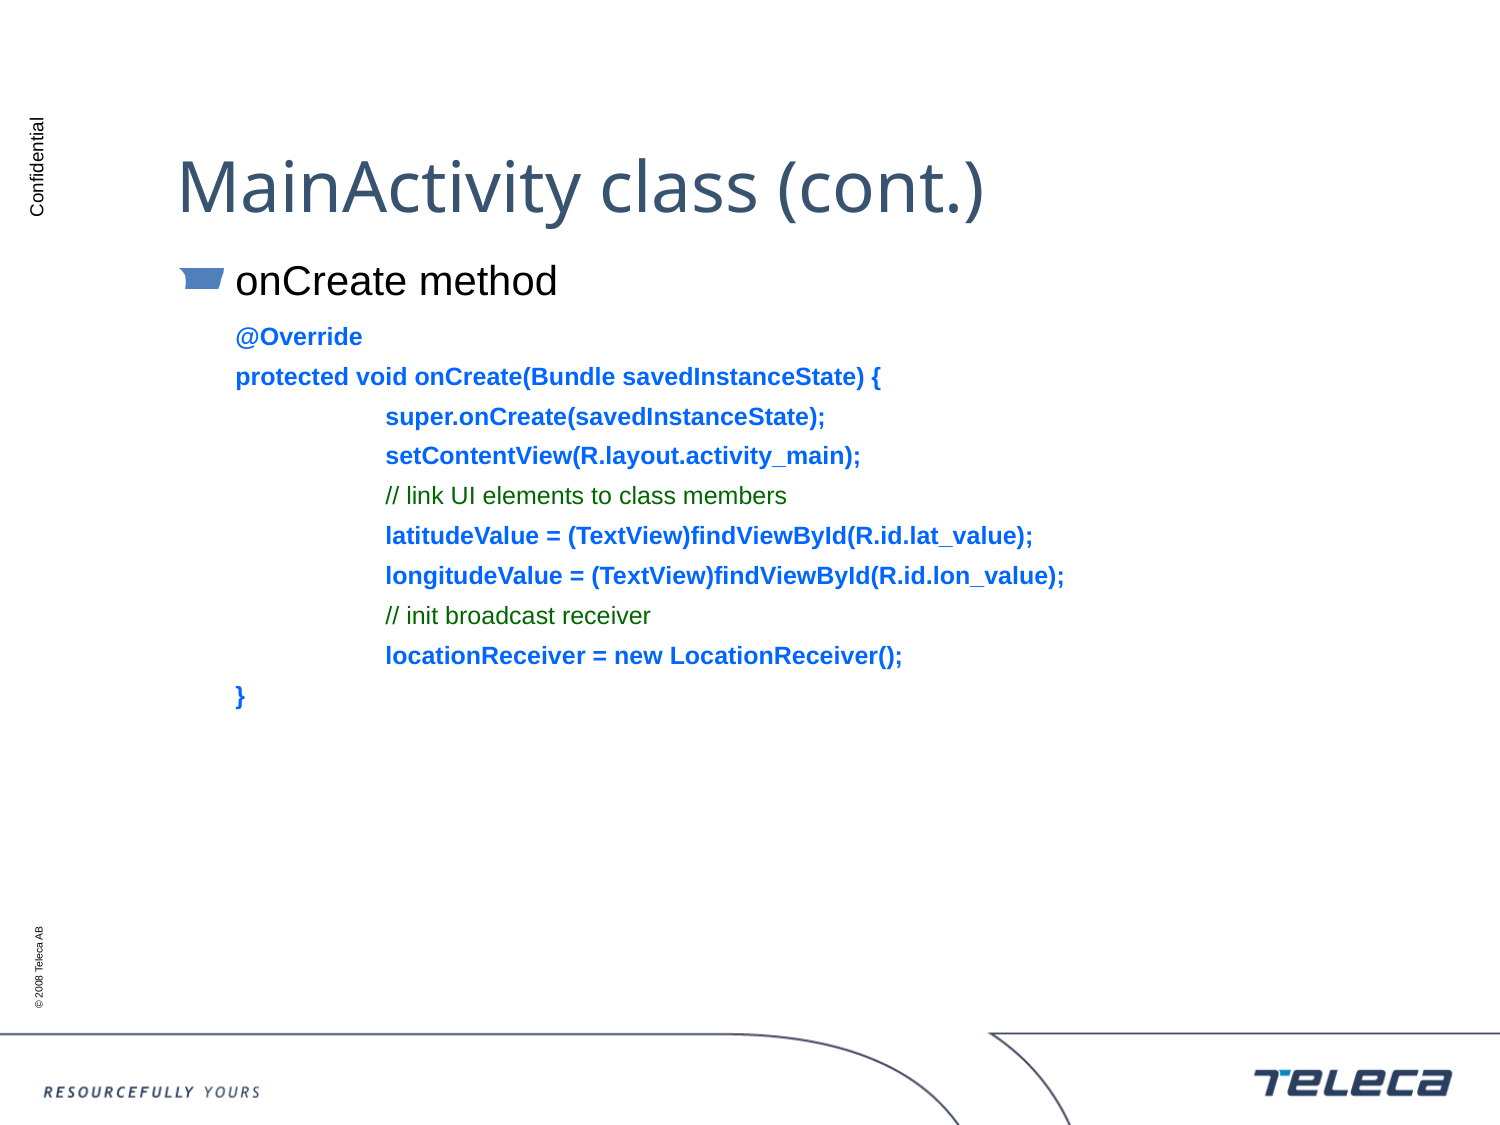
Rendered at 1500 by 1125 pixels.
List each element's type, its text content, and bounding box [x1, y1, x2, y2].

picture [179, 268, 224, 289]
title MainActivity class (cont.) [161, 47, 1407, 236]
list onCreate method @Override protected void onCreate(Bundle savedInstanceState) { super.onCreate(savedInstanceState); setContentView(R.layout.activity_main); // link UI elements to class members latitudeValue = (TextView)findViewById(R.id.lat_value); longitudeValue = (TextView)findViewById(R.id.lon_value); // init broadcast receiver locationReceiver = new LocationReceiver(); } [163, 245, 1410, 984]
picture [0, 1015, 1500, 1125]
